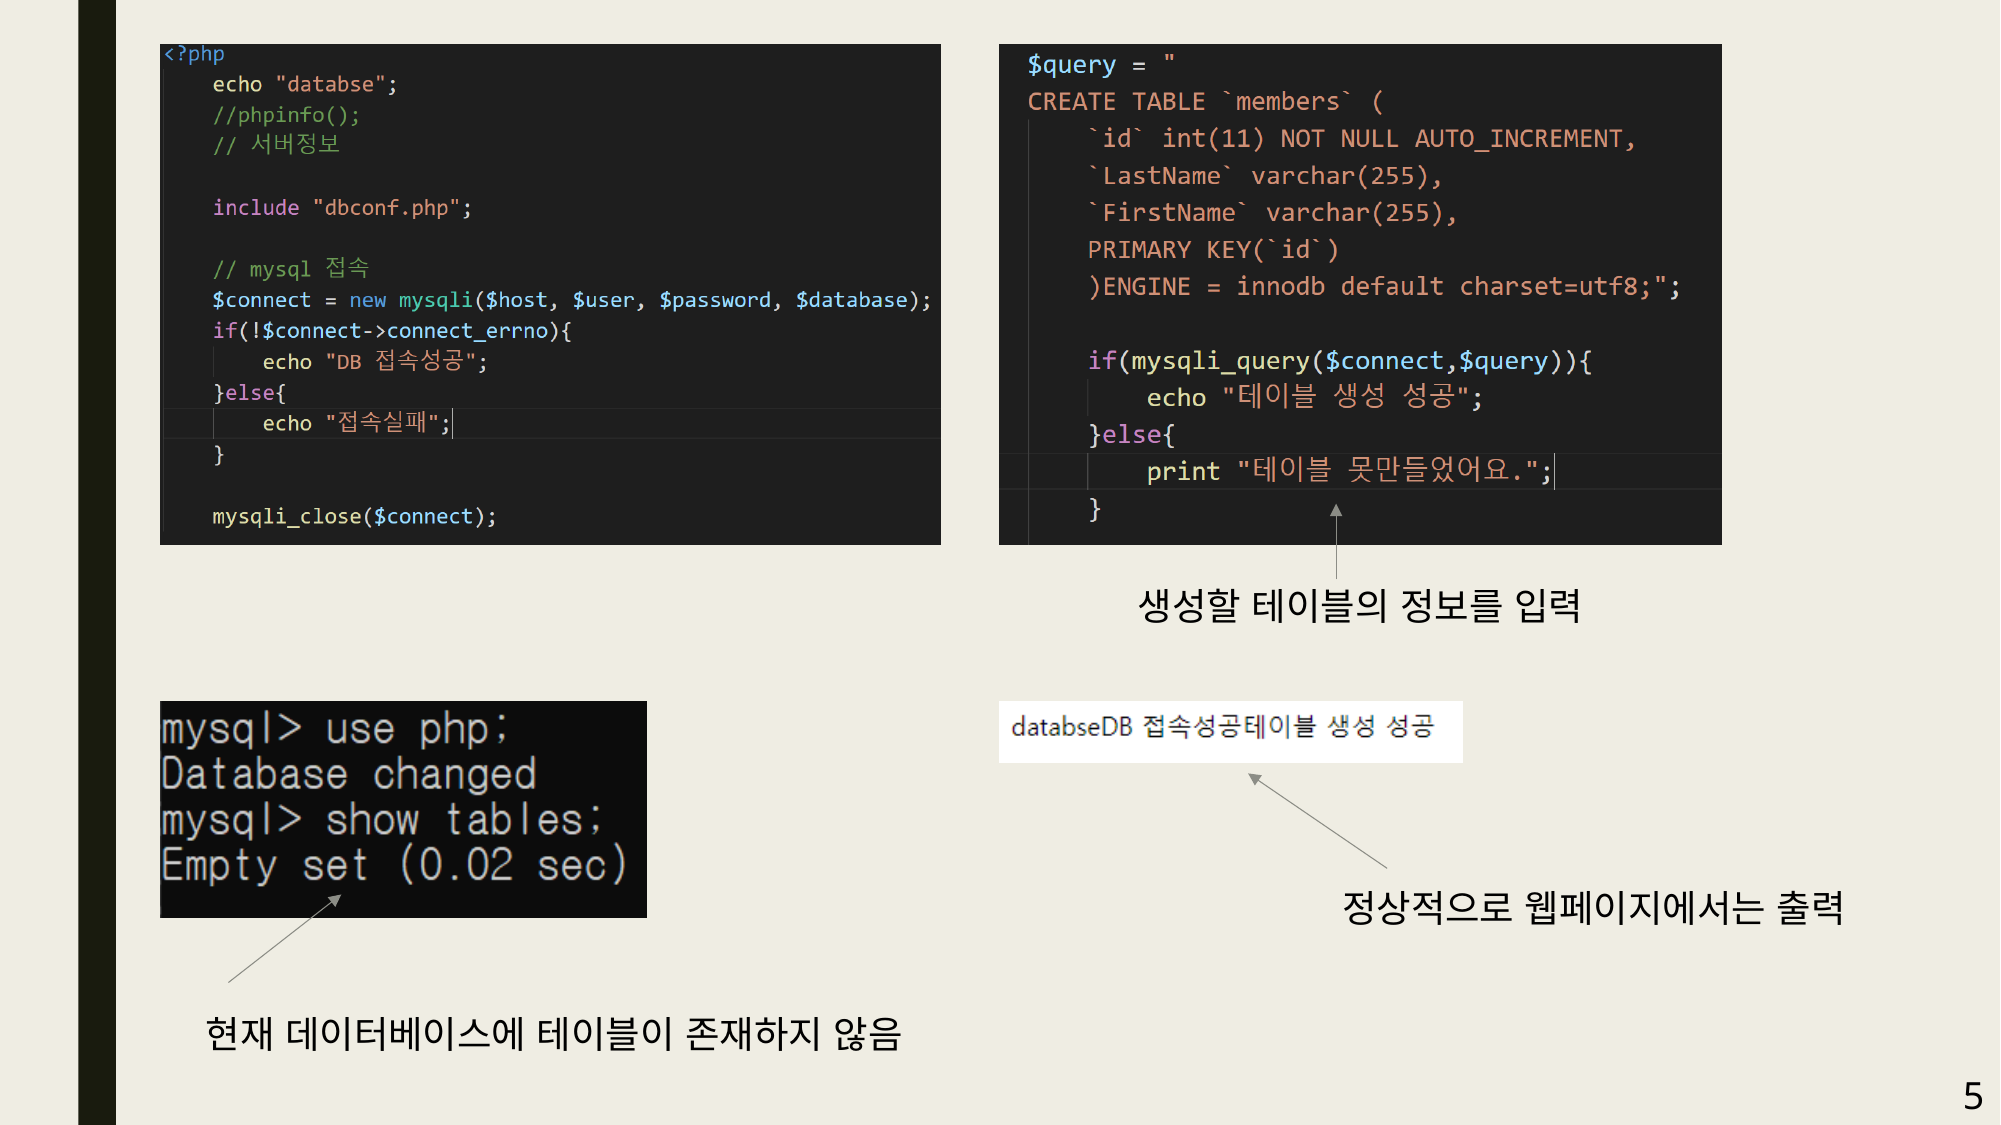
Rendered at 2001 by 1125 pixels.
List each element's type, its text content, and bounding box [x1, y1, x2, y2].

picture [999, 44, 1722, 546]
text_box 현재 데이터베이스에 테이블이 존재하지 않음 [190, 1003, 919, 1064]
text_box 생성할 테이블의 정보를 입력 [1123, 575, 1599, 635]
picture [999, 701, 1463, 763]
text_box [1248, 773, 1388, 869]
text_box 정상적으로 웹페이지에서는 출력 [1327, 877, 1862, 938]
text_box 5 [1948, 1064, 2000, 1125]
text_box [228, 894, 342, 983]
picture [160, 44, 941, 546]
picture [160, 701, 647, 918]
